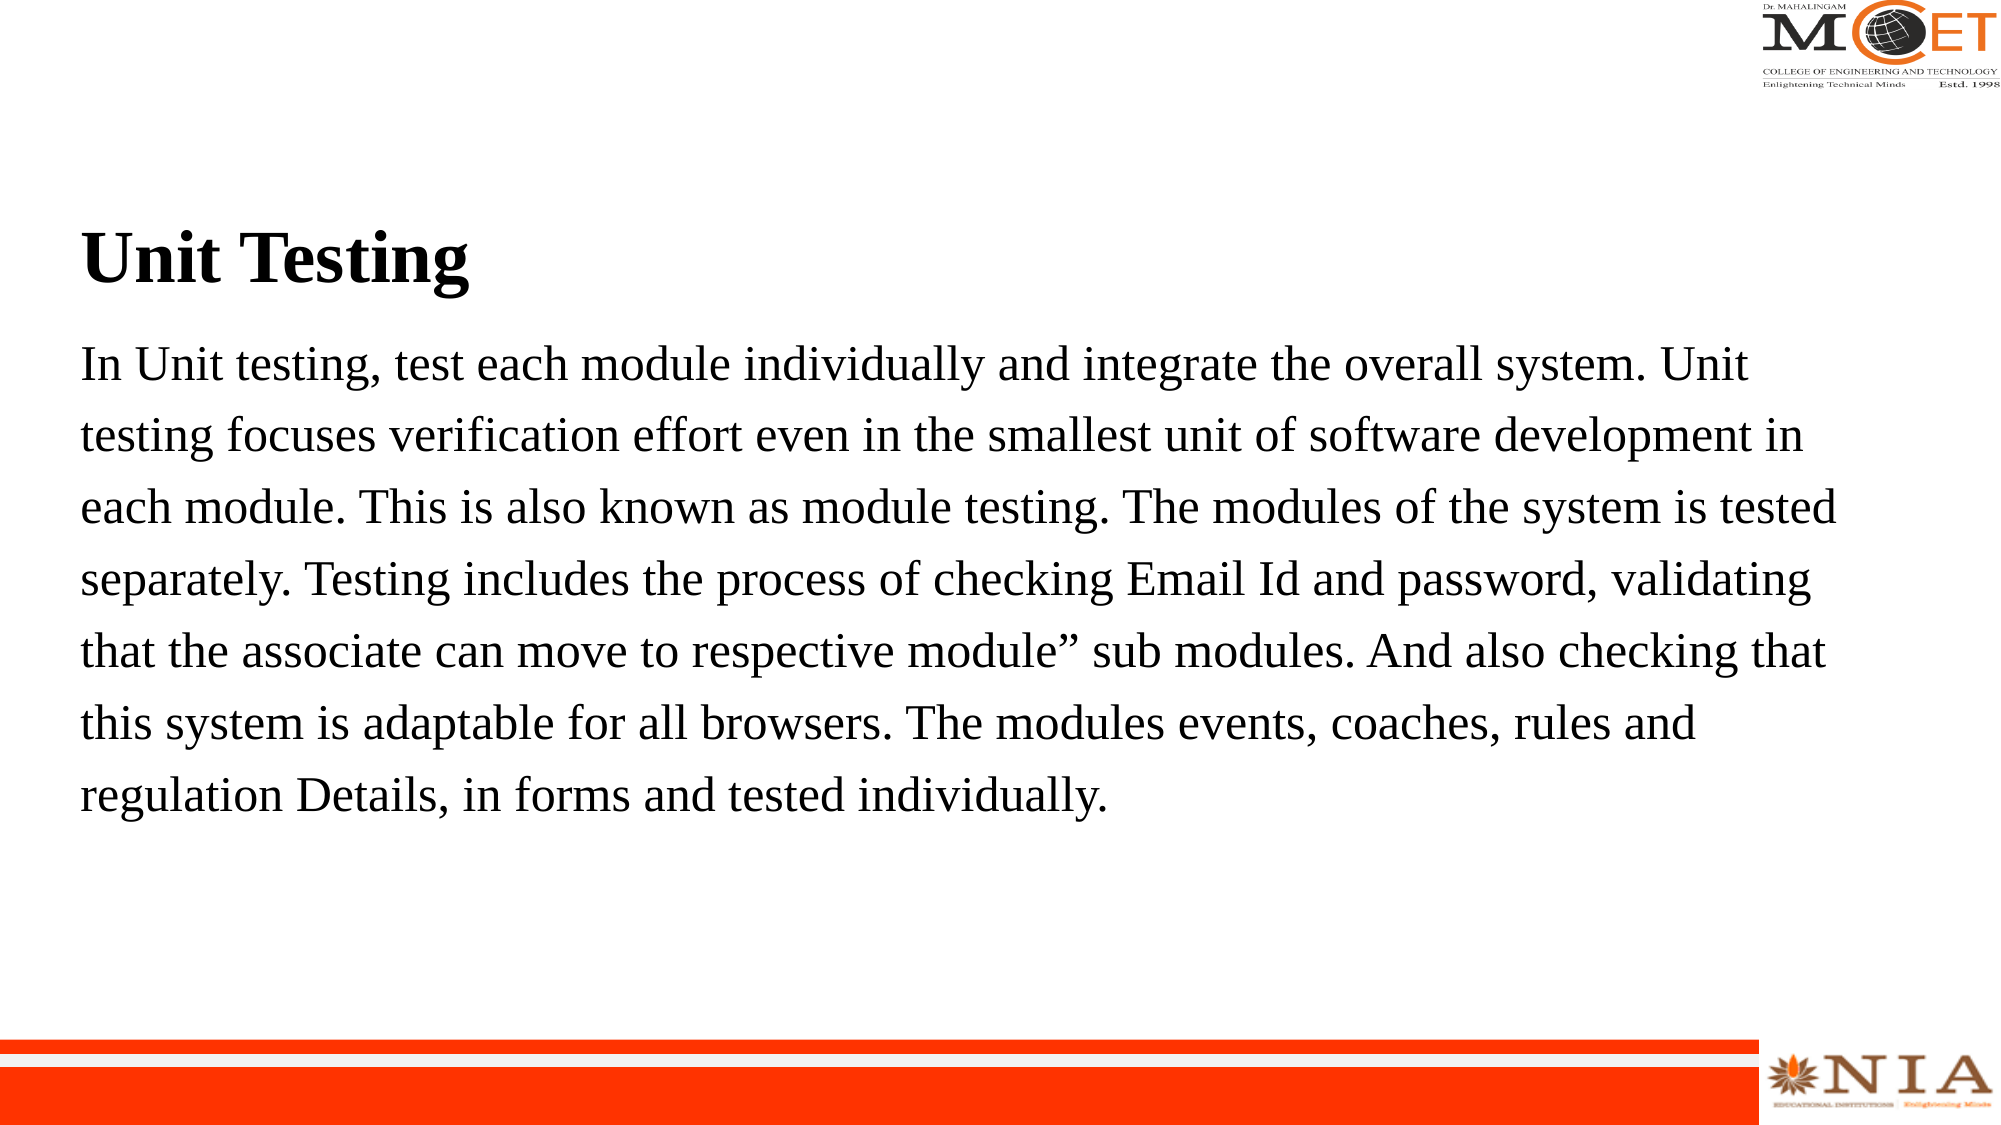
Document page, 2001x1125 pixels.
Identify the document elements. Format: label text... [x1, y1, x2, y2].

picture [1761, 0, 2000, 90]
list Unit Testing In Unit testing, test each module individually and integrate the overall system. Unit testing focuses verification effort even in the smallest unit of software development in each module. This is also known as module testing. The modules of the system is tested separately. Testing includes the process of checking Email Id and password, validating that the associate can move to respective module” sub modules. And also checking that this system is adaptable for all browsers. The modules events, coaches, rules and regulation Details, in forms and tested individually. [59, 178, 1893, 992]
picture [1759, 1035, 2000, 1125]
